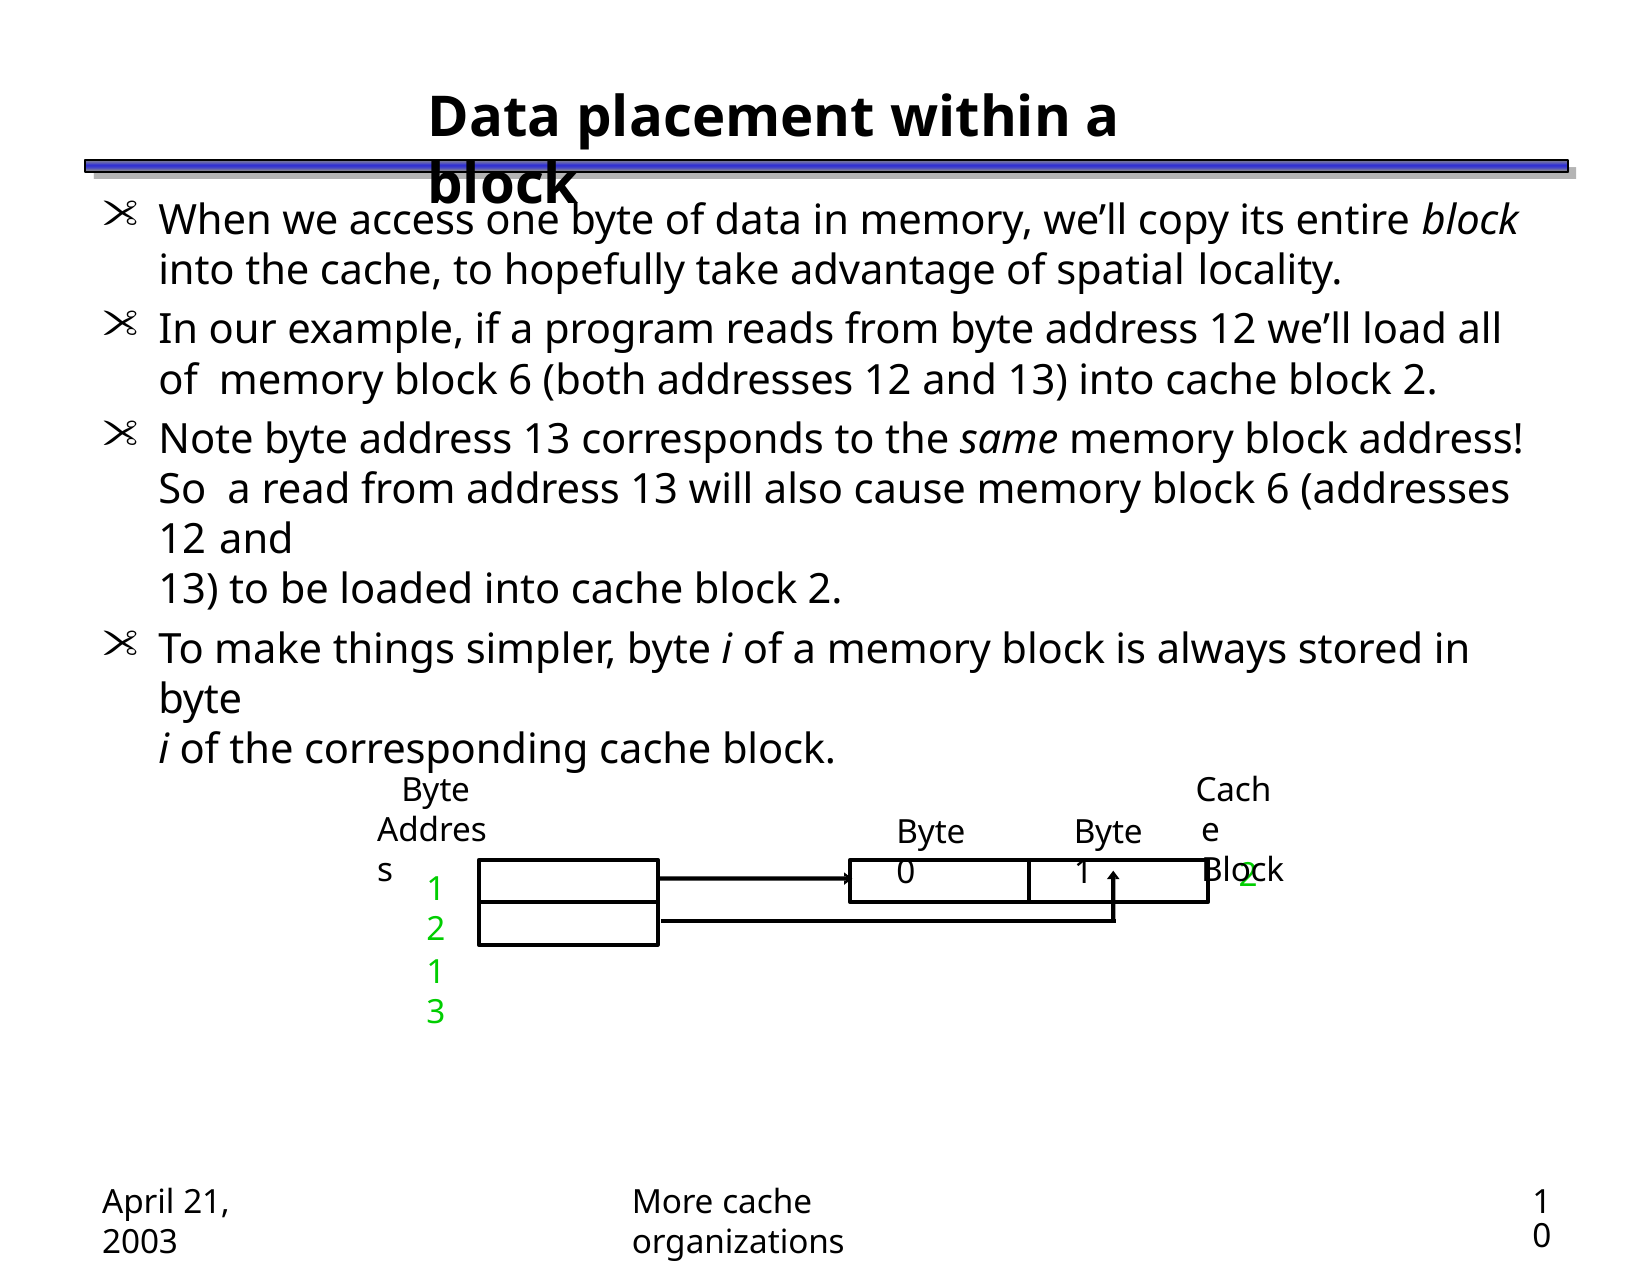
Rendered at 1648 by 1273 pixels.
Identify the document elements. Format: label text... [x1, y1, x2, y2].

slide_number More cache organizations [629, 1180, 1014, 1273]
text_box 12 13 [424, 888, 464, 1031]
text_box [478, 859, 658, 902]
picture [86, 161, 425, 171]
text_box Byte 1 [1071, 810, 1171, 891]
text_box [850, 859, 1029, 903]
text_box When we access one byte of data in memory, we’ll copy its entire block into the cache, to hopefully take advantage of spatial locality. In our example, if a program reads from byte address 12 we’ll load all of memory block 6 (both addresses 12 and 13) into cache block 2. Note byte address 13 corresponds to the same memory block address! So a read from address 13 will also cause memory block 6 (addresses 12 and 13) to be loaded into cache block 2. To make things simpler, byte i of a memory block is always stored in byte i of the corresponding cache block. [99, 192, 1541, 773]
text_box [478, 902, 658, 945]
text_box Byte Address [374, 768, 495, 888]
title Data placement within a block [425, 79, 1231, 192]
text_box [1116, 859, 1208, 903]
picture [1231, 160, 1577, 179]
text_box [1029, 859, 1111, 903]
footer April 21, 2003 [99, 1180, 313, 1273]
text_box 10 [1528, 1180, 1554, 1226]
text_box [657, 872, 853, 885]
picture [85, 173, 425, 179]
text_box Byte 0 [894, 810, 993, 891]
text_box 2 [1236, 888, 1259, 894]
text_box Cache Block [1193, 768, 1289, 888]
text_box [1111, 891, 1116, 923]
picture [1231, 161, 1567, 171]
